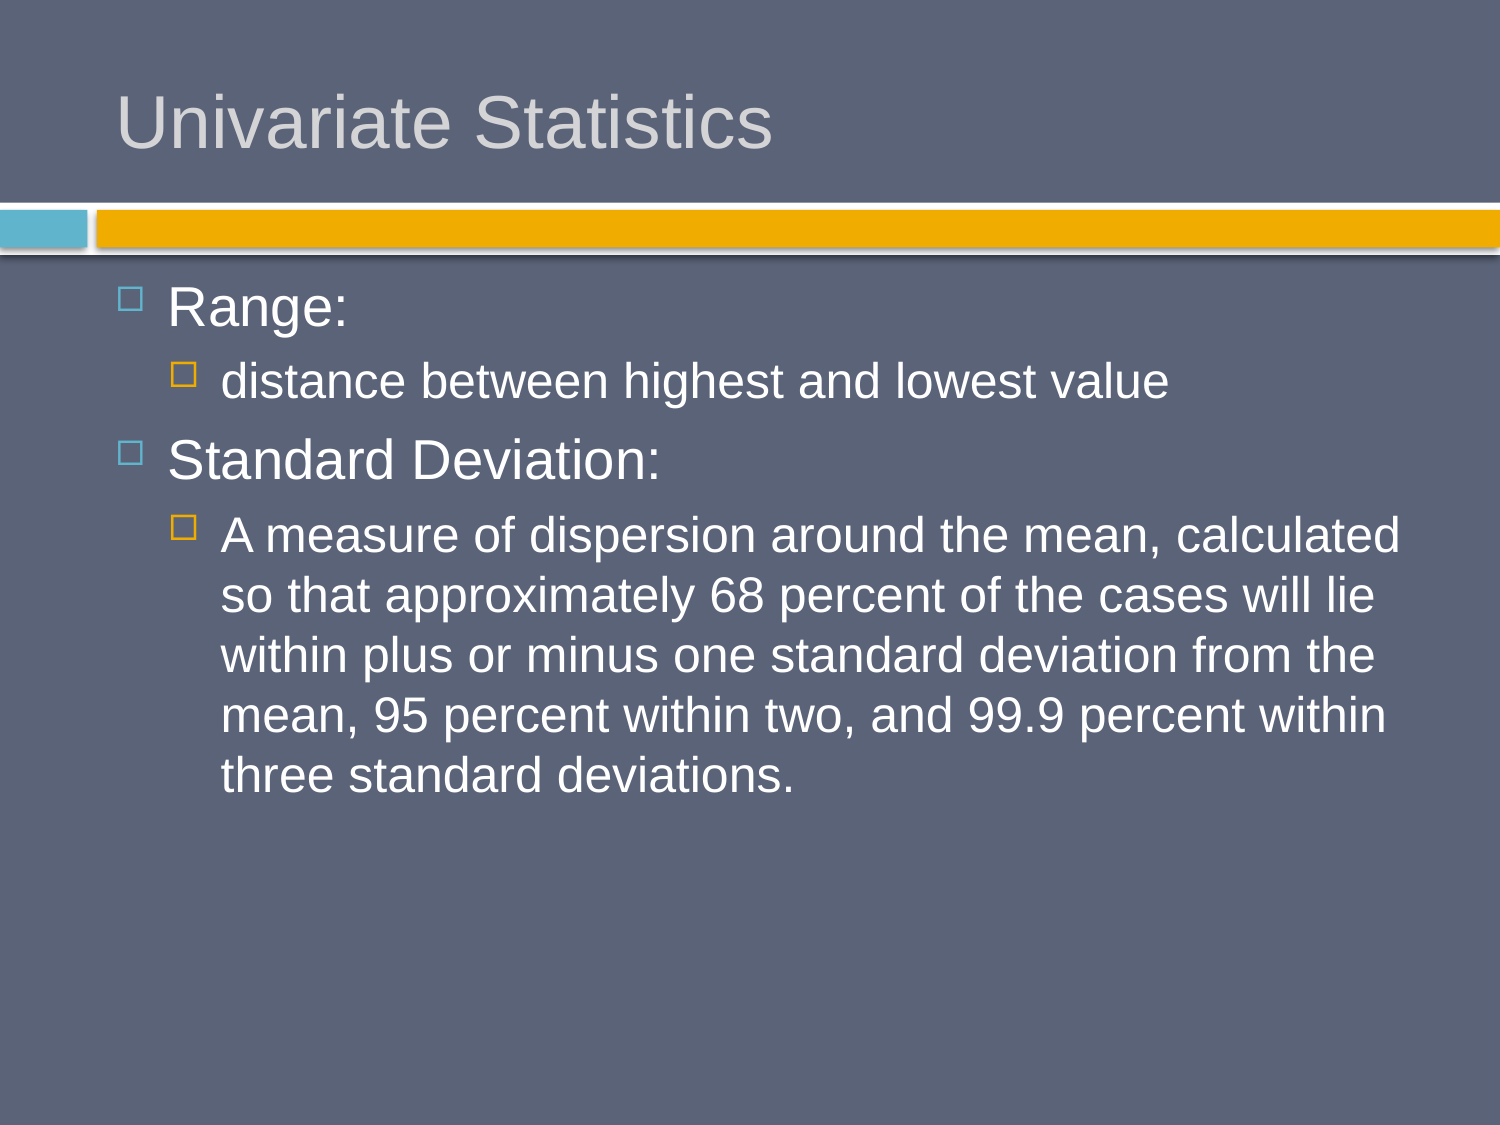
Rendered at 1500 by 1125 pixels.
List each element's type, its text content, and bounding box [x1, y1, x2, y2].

title Univariate Statistics [100, 37, 1439, 201]
list Range: distance between highest and lowest value Standard Deviation: A measure of dispersion around the mean, calculated so that approximately 68 percent of the cases will lie within plus or minus one standard deviation from the mean, 95 percent within two, and 99.9 percent within three standard deviations. [100, 262, 1439, 1001]
